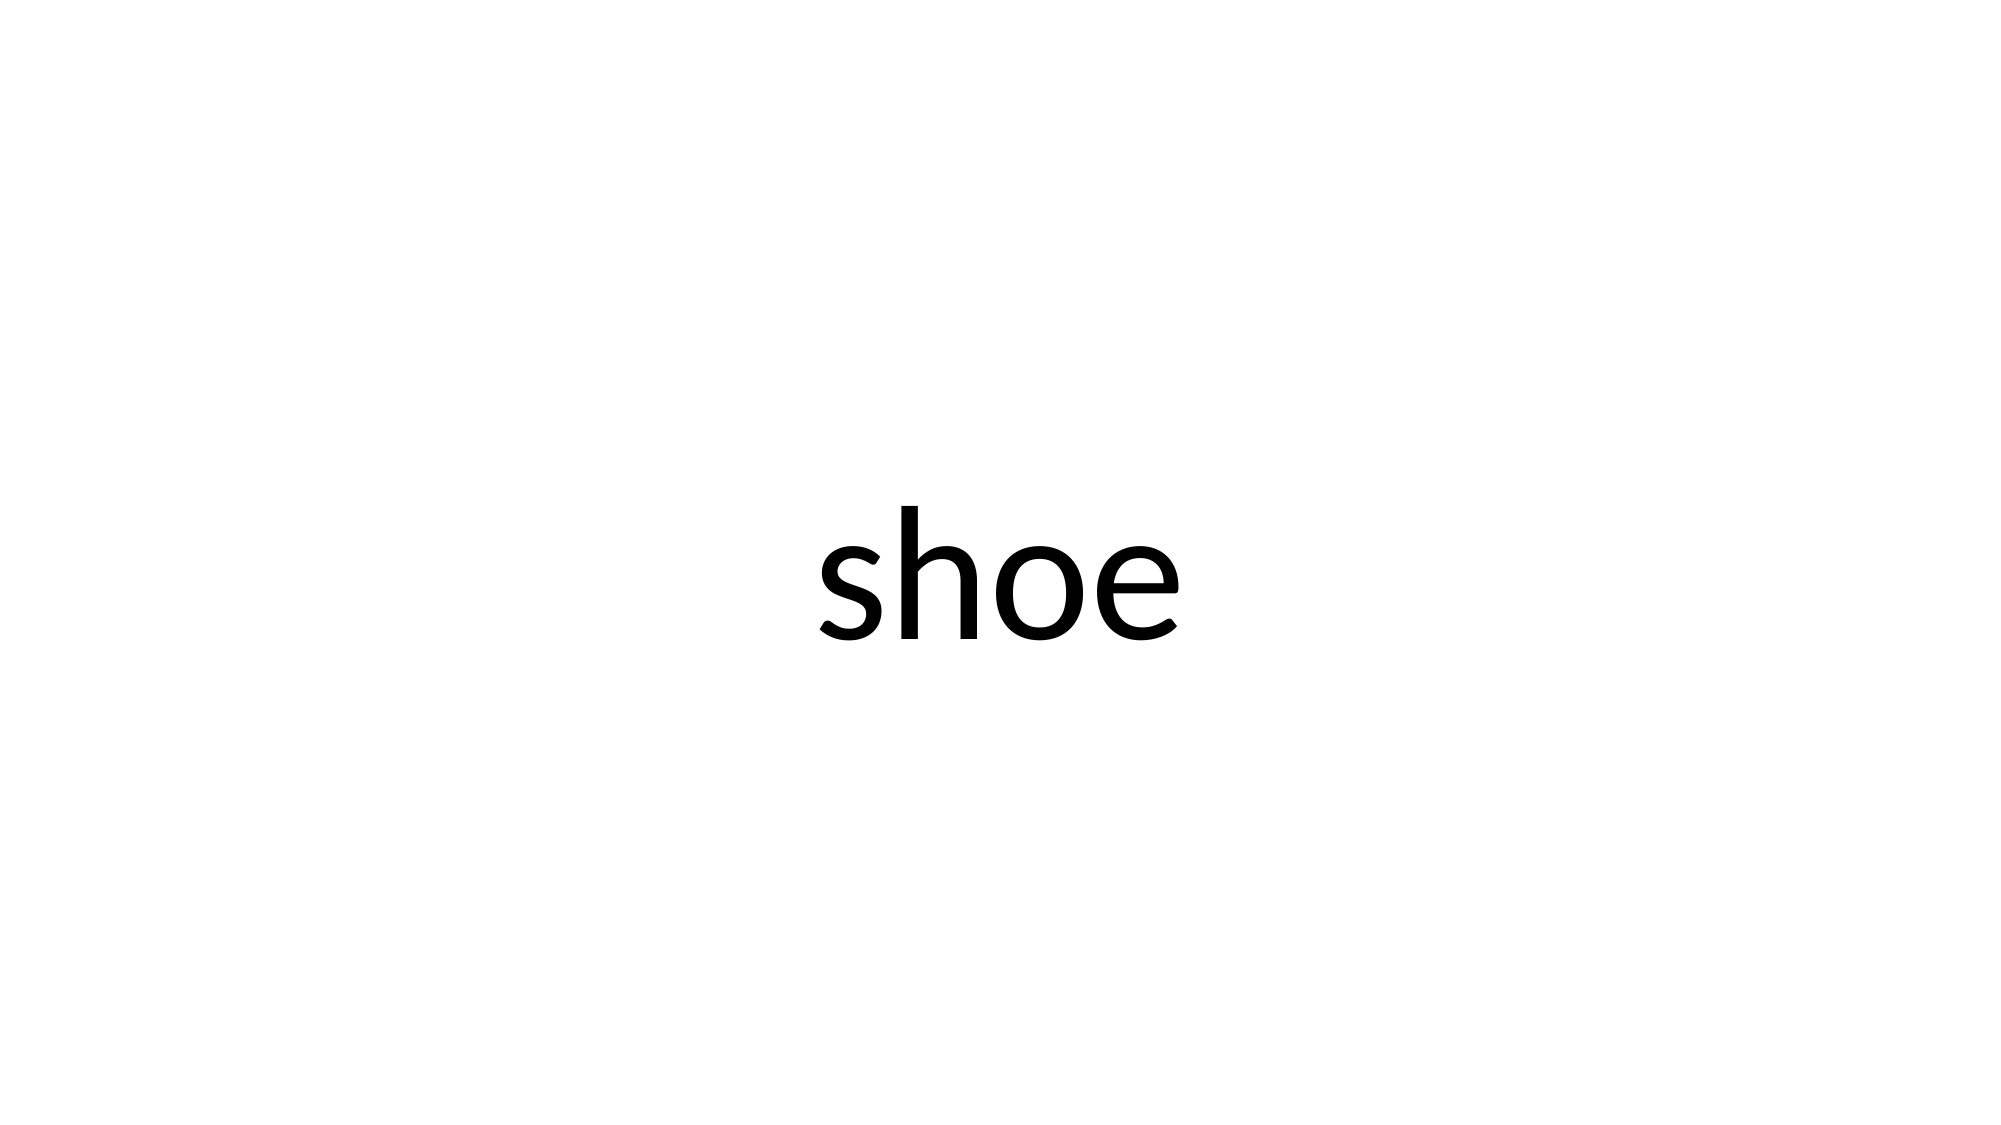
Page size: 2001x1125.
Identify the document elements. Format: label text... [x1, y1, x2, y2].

text_box shoe [549, 111, 1451, 1013]
